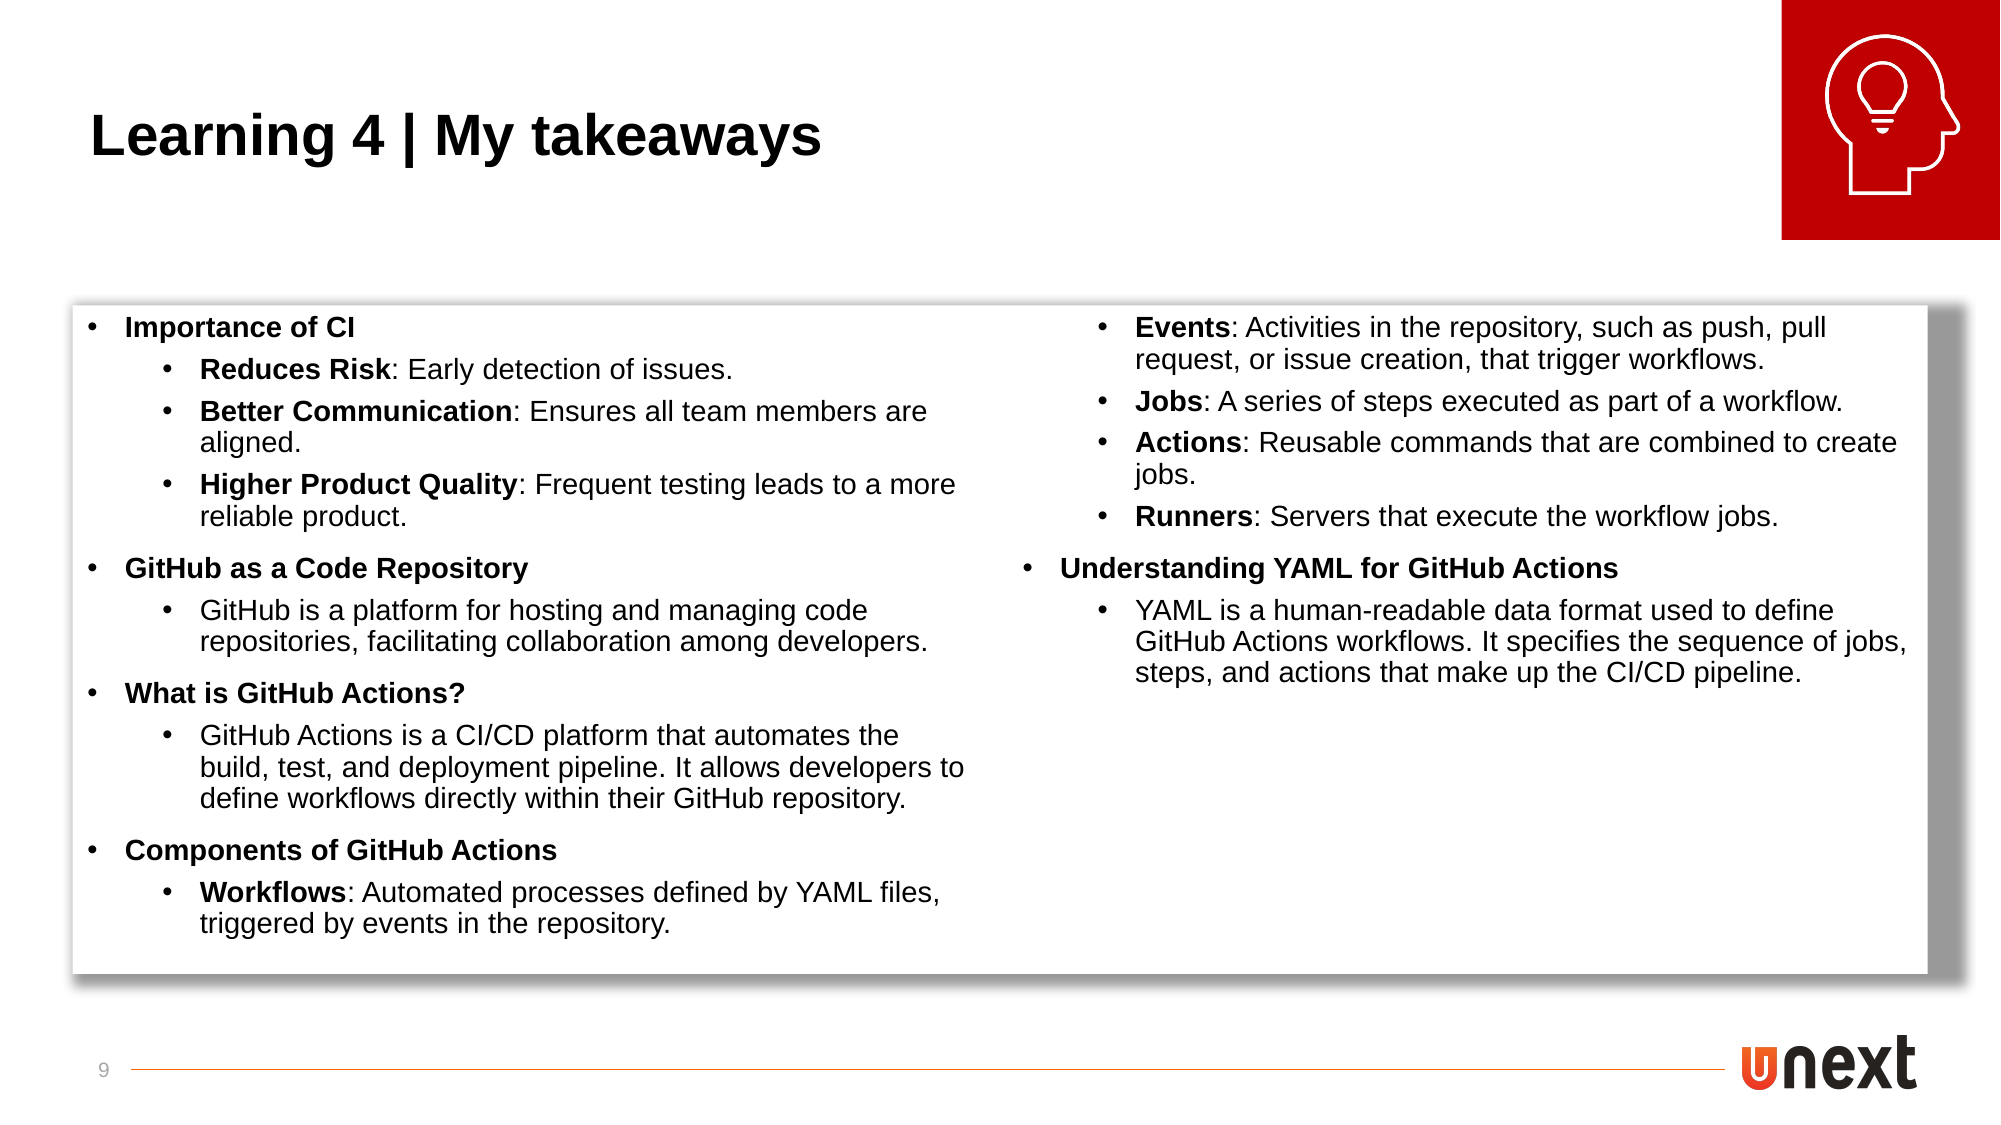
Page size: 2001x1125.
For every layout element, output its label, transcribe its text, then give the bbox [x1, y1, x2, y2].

slide_number 9 [48, 1047, 110, 1091]
text_box [1781, 0, 2000, 241]
title Learning 4 | My takeaways [76, 78, 1797, 196]
picture [1742, 1035, 1917, 1090]
picture [1797, 23, 1988, 214]
text_box Importance of CI Reduces Risk: Early detection of issues. Better Communication: Ensures all team members are aligned. Higher Product Quality: Frequent testing leads to a more reliable product. GitHub as a Code Repository GitHub is a platform for hosting and managing code repositories, facilitating collaboration among developers. What is GitHub Actions? GitHub Actions is a CI/CD platform that automates the build, test, and deployment pipeline. It allows developers to define workflows directly within their GitHub repository. Components of GitHub Actions Workflows: Automated processes defined by YAML files, triggered by events in the repository. Events: Activities in the repository, such as push, pull request, or issue creation, that trigger workflows. Jobs: A series of steps executed as part of a workflow. Actions: Reusable commands that are combined to create jobs. Runners: Servers that execute the workflow jobs. Understanding YAML for GitHub Actions YAML is a human-readable data format used to define GitHub Actions workflows. It specifies the sequence of jobs, steps, and actions that make up the CI/CD pipeline. [72, 305, 1928, 974]
